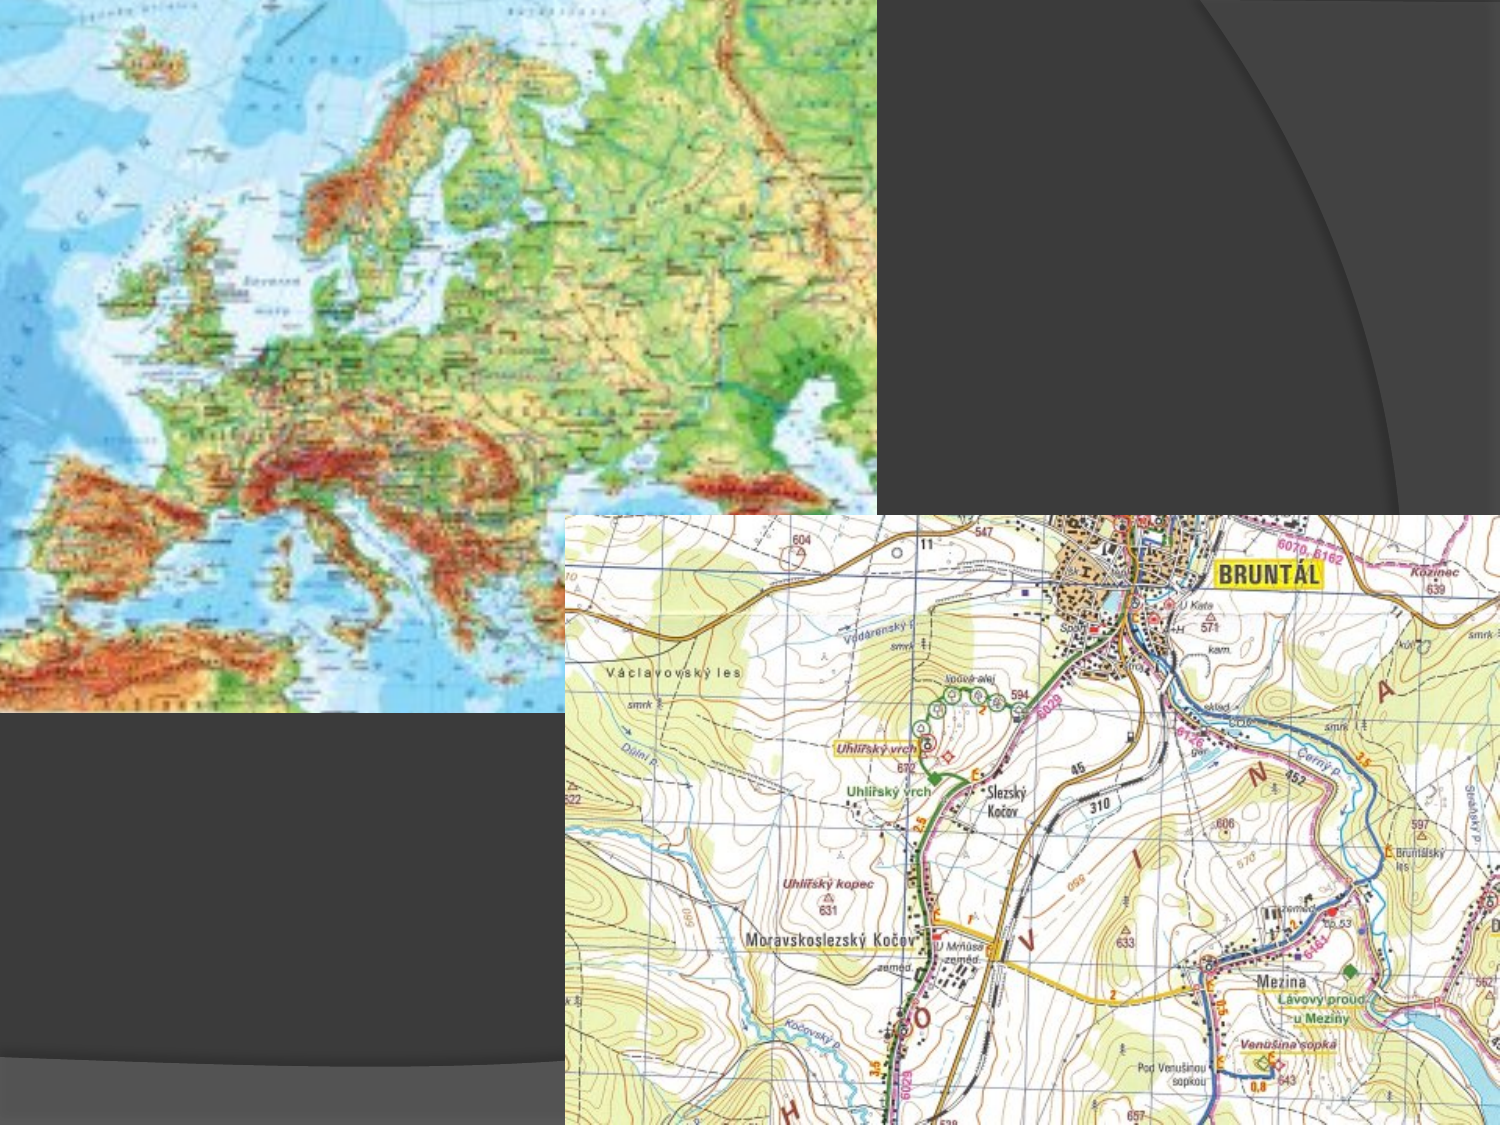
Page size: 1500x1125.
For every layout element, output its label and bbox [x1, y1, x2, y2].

picture [565, 515, 1500, 1125]
picture [0, 0, 878, 713]
